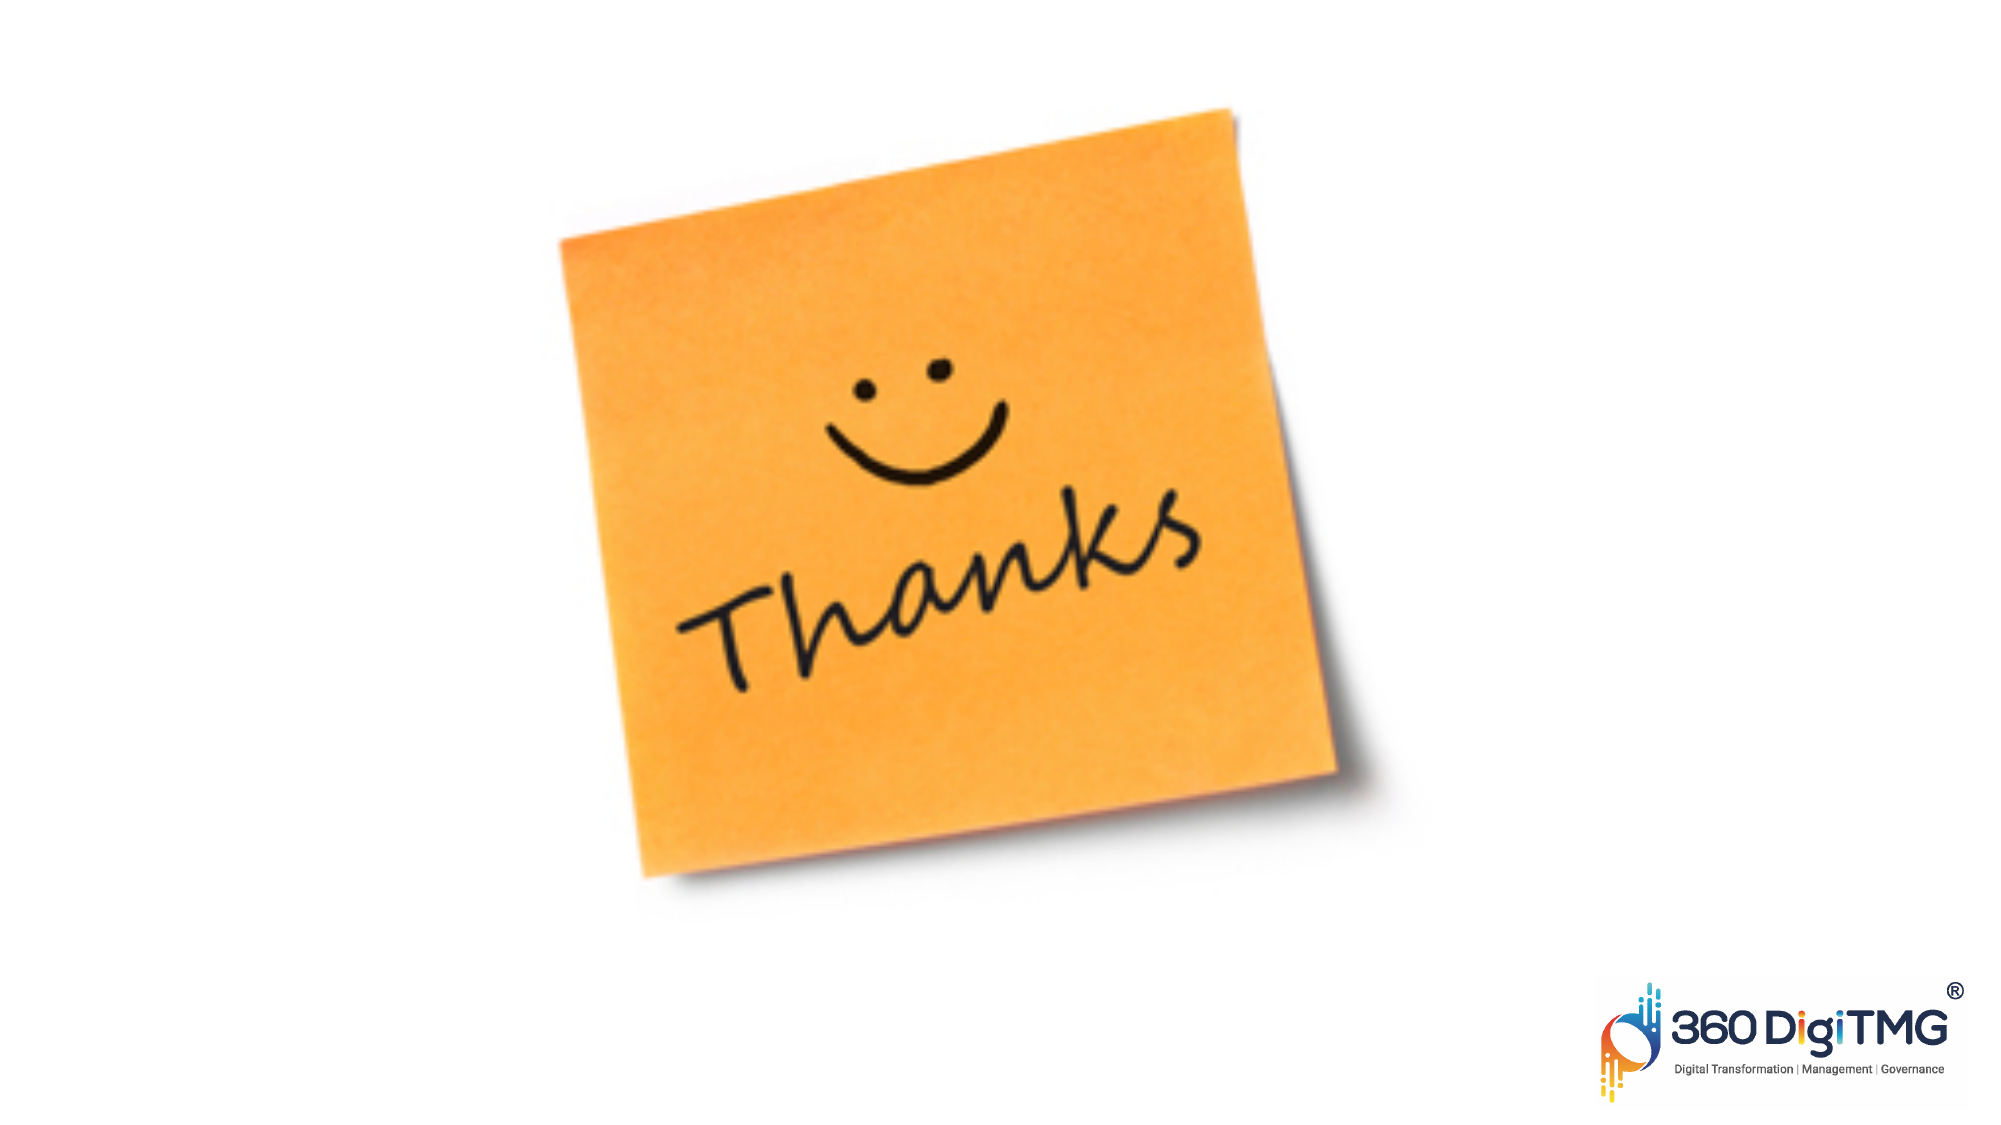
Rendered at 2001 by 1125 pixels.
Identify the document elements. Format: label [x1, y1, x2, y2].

picture [481, 16, 1462, 996]
picture [1595, 976, 1969, 1110]
